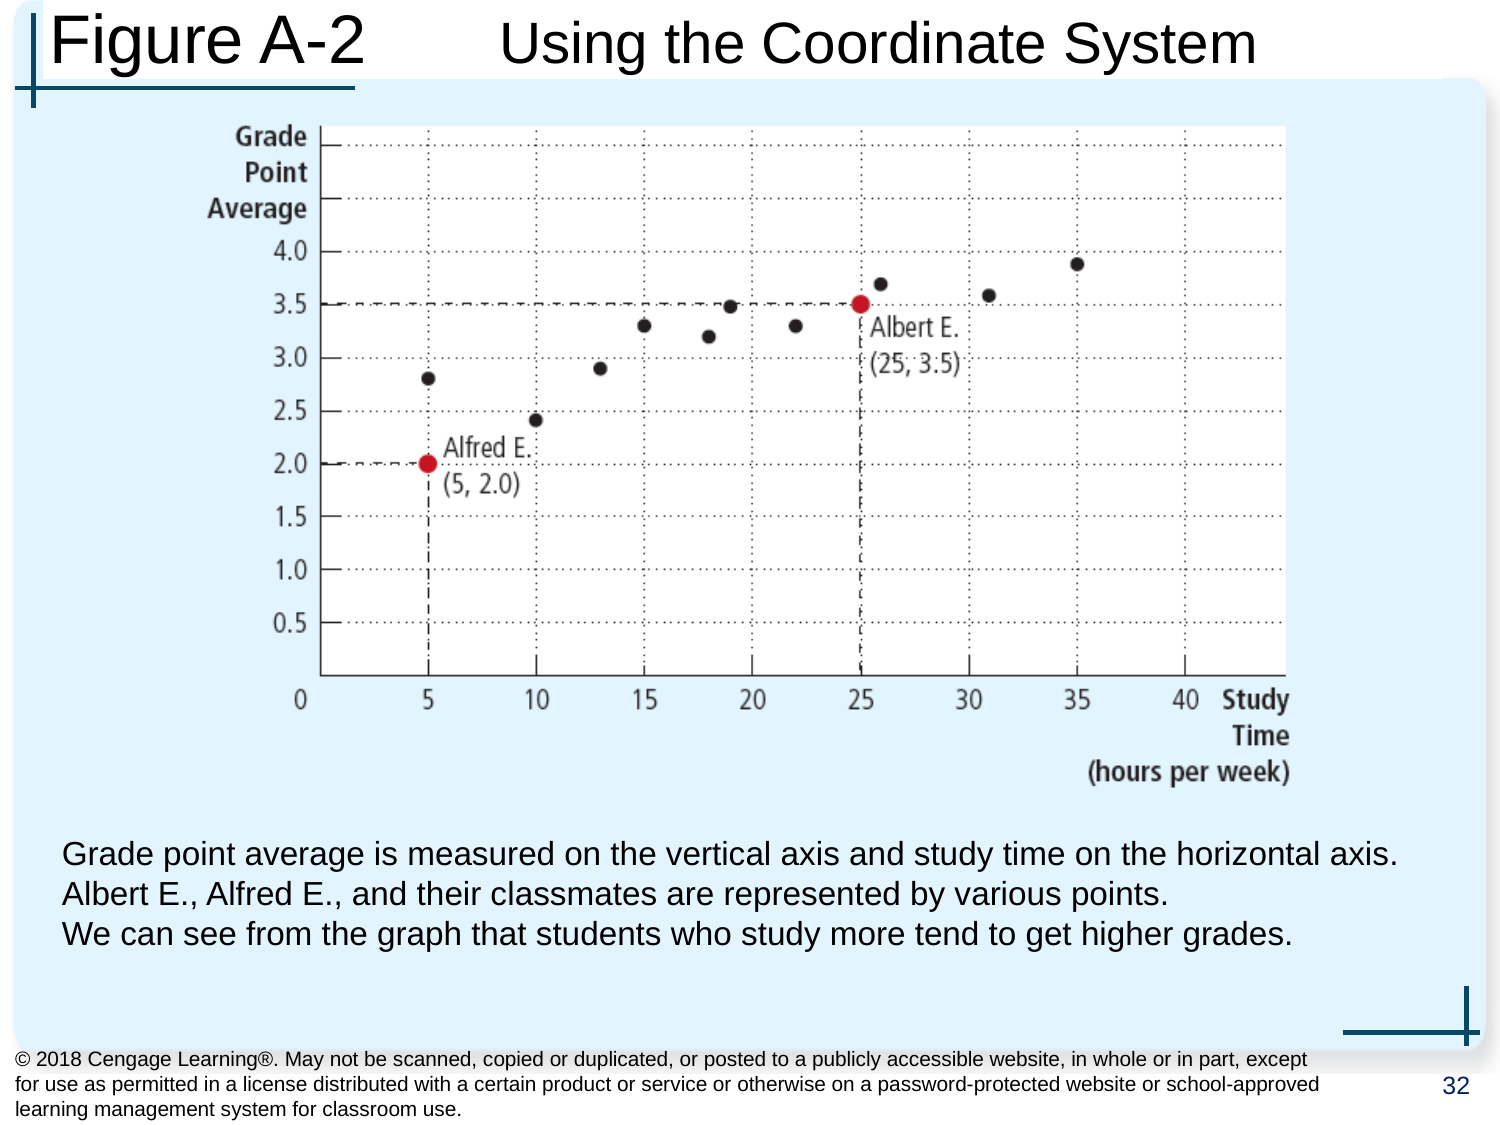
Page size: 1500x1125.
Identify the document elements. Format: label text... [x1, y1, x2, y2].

picture [0, 0, 1500, 1074]
title Figure A-2 Using the Coordinate System [34, 0, 1474, 73]
slide_number 32 [1412, 1060, 1500, 1125]
footer © 2018 Cengage Learning®. May not be scanned, copied or duplicated, or posted to a publicly accessible website, in whole or in part, except for use as permitted in a license distributed with a certain product or service or otherwise on a password-protected website or school-approved learning management system for classroom use. [0, 1040, 1338, 1125]
list Grade point average is measured on the vertical axis and study time on the horizontal axis. Albert E., Alfred E., and their classmates are represented by various points. We can see from the graph that students who study more tend to get higher grades. [46, 825, 1454, 990]
